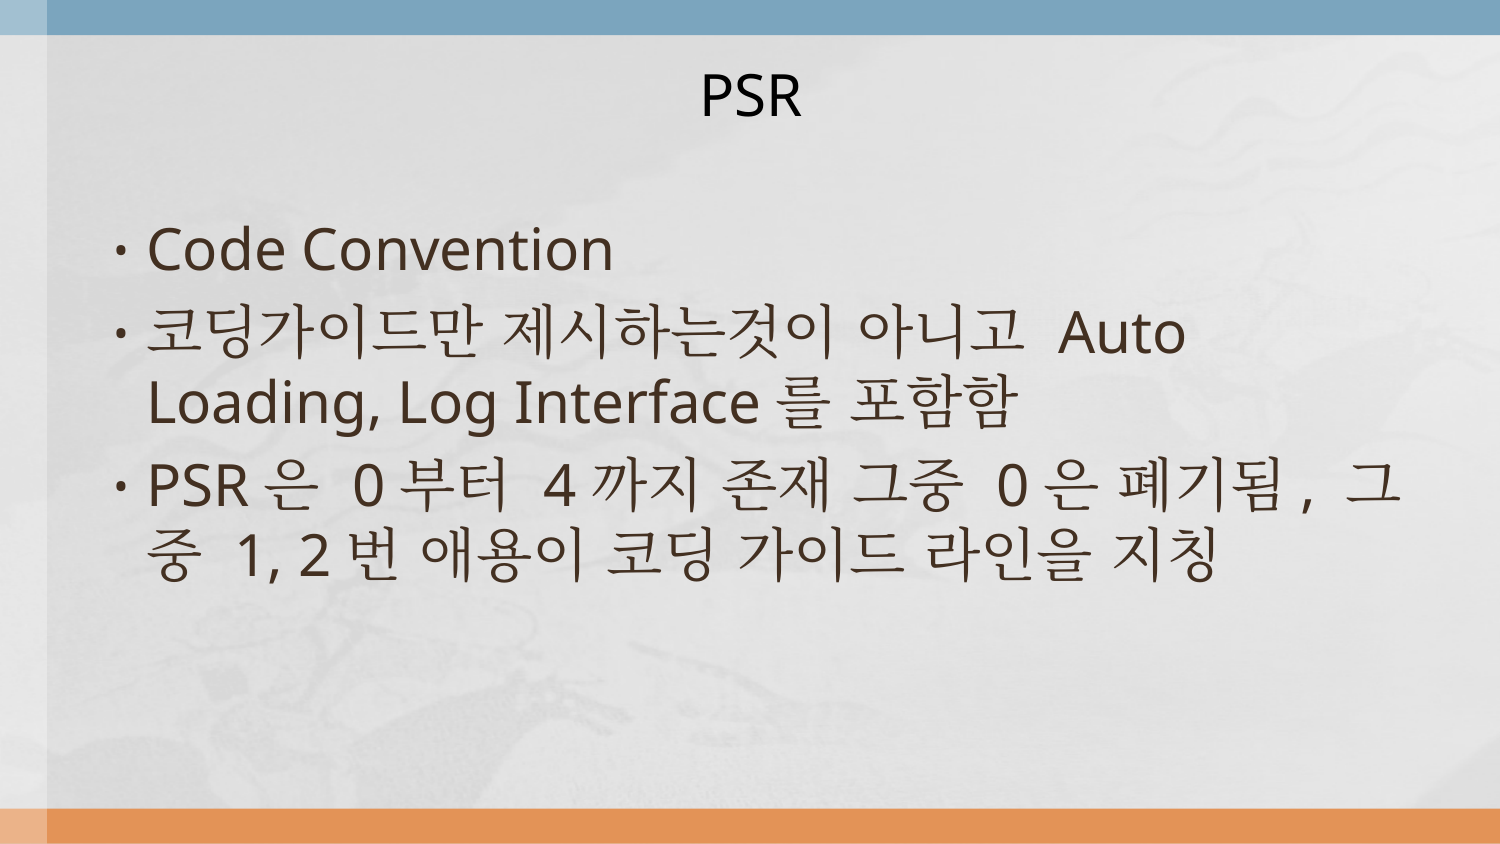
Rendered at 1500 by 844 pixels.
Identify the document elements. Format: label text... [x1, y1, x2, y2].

list Code Convention 코딩가이드만 제시하는것이 아니고 Auto Loading, Log Interface를 포함함 PSR은 0부터 4까지 존재 그중 0은 폐기됨, 그 중 1, 2번 애용이 코딩 가이드 라인을 지칭 [75, 196, 1425, 754]
title PSR [49, 35, 1454, 151]
picture [47, 36, 1500, 808]
